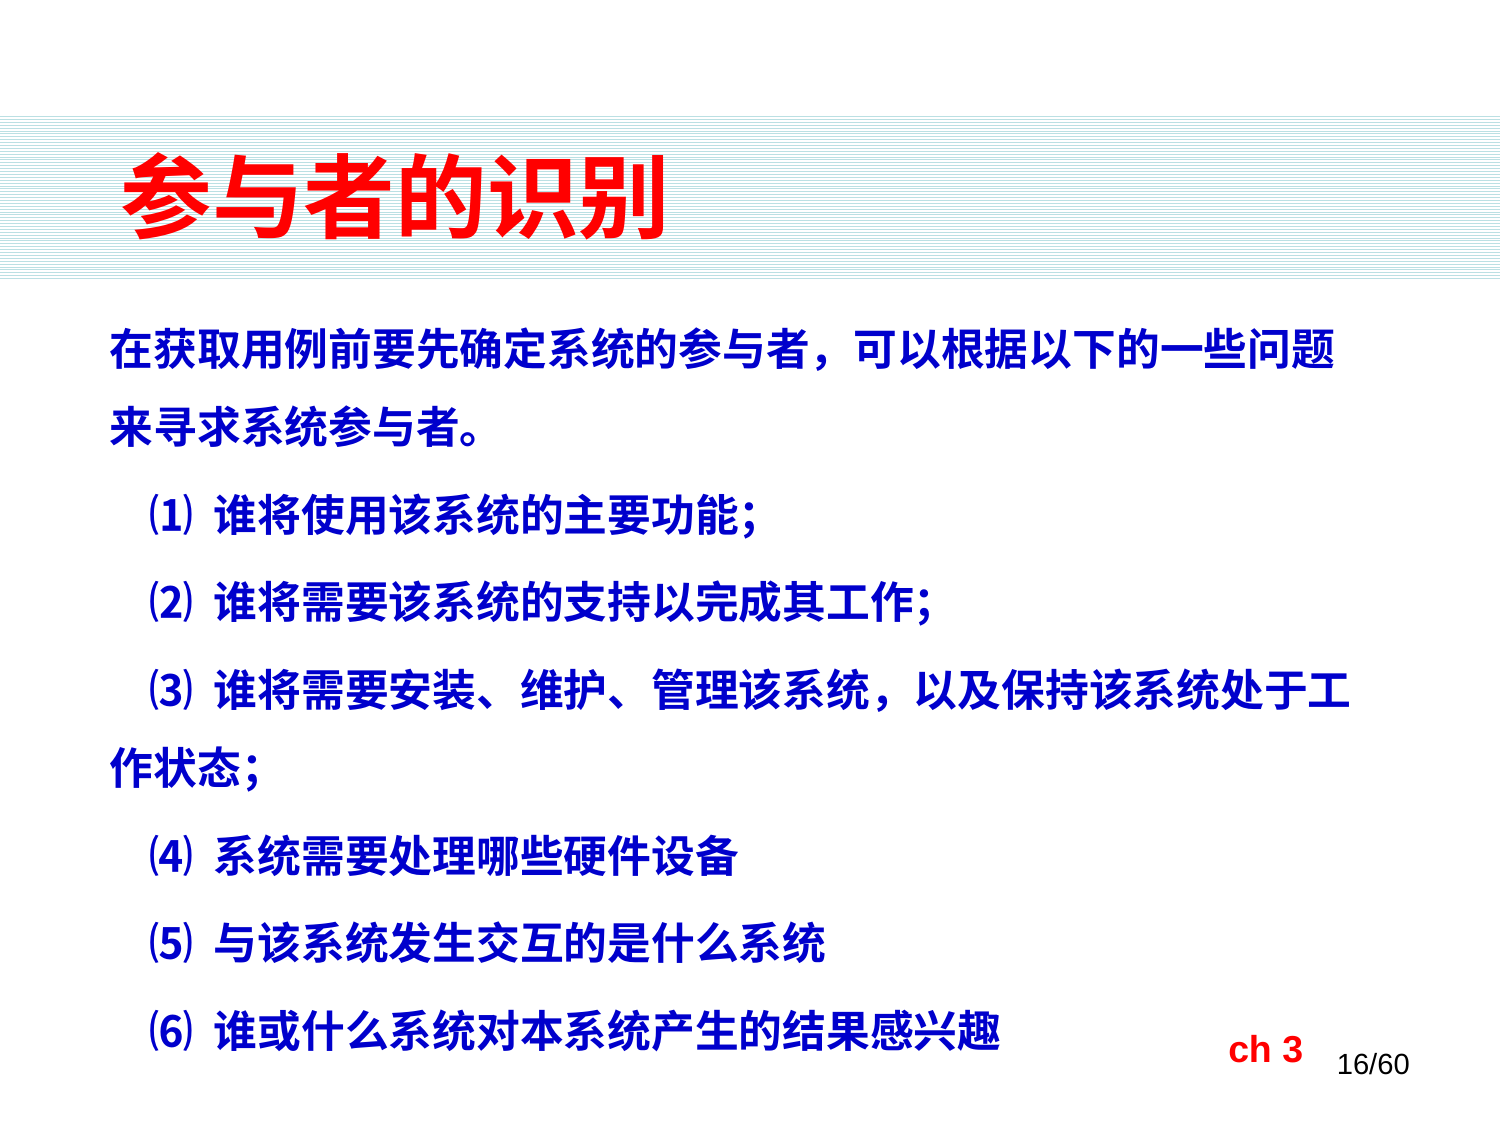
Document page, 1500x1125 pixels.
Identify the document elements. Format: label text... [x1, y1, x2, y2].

text_box ch 3 [1213, 1017, 1401, 1078]
title 参与者的识别 [105, 113, 1381, 259]
slide_number 16/60 [1074, 1037, 1426, 1113]
list 在获取用例前要先确定系统的参与者，可以根据以下的一些问题来寻求系统参与者。 ⑴ 谁将使用该系统的主要功能； ⑵ 谁将需要该系统的支持以完成其工作； ⑶ 谁将需要安装、维护、管理该系统，以及保持该系统处于工作状态； ⑷ 系统需要处理哪些硬件设备 ⑸ 与该系统发生交互的是什么系统 ⑹ 谁或什么系统对本系统产生的结果感兴趣 [94, 287, 1388, 913]
